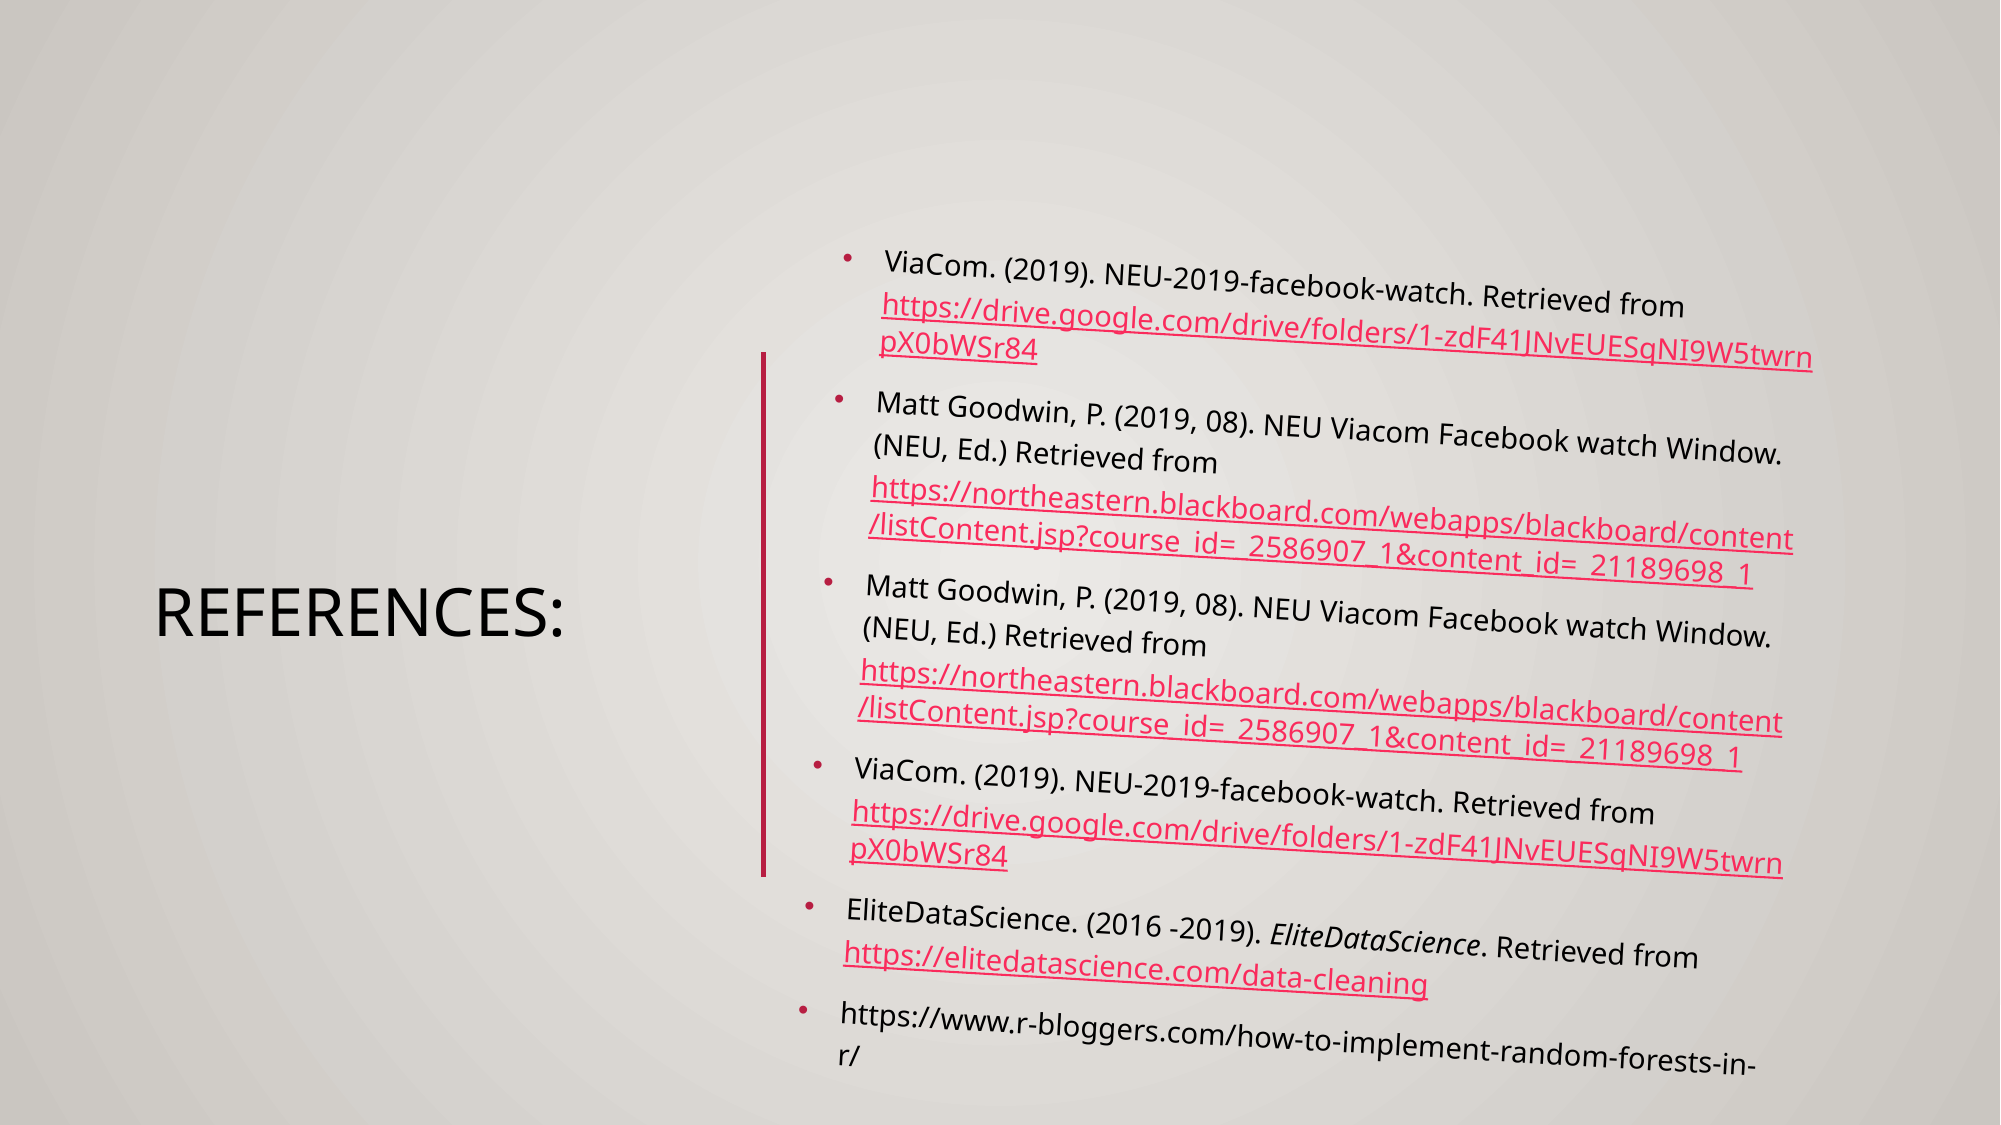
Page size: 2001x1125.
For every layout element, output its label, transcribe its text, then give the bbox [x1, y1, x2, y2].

list ViaCom. (2019). NEU-2019-facebook-watch. Retrieved from https://drive.google.com/drive/folders/1-zdF41JNvEUESqNI9W5twrnpX0bWSr84 Matt Goodwin, P. (2019, 08). NEU Viacom Facebook watch Window. (NEU, Ed.) Retrieved from https://northeastern.blackboard.com/webapps/blackboard/content/listContent.jsp?course_id=_2586907_1&content_id=_21189698_1 Matt Goodwin, P. (2019, 08). NEU Viacom Facebook watch Window. (NEU, Ed.) Retrieved from https://northeastern.blackboard.com/webapps/blackboard/content/listContent.jsp?course_id=_2586907_1&content_id=_21189698_1 ViaCom. (2019). NEU-2019-facebook-watch. Retrieved from https://drive.google.com/drive/folders/1-zdF41JNvEUESqNI9W5twrnpX0bWSr84 EliteDataScience. (2016 -2019). EliteDataScience. Retrieved from https://elitedatascience.com/data-cleaning https://www.r-bloggers.com/how-to-implement-random-forests-in-r/ [788, 224, 1834, 988]
title References: [138, 262, 720, 968]
text_box [0, 0, 2000, 1125]
